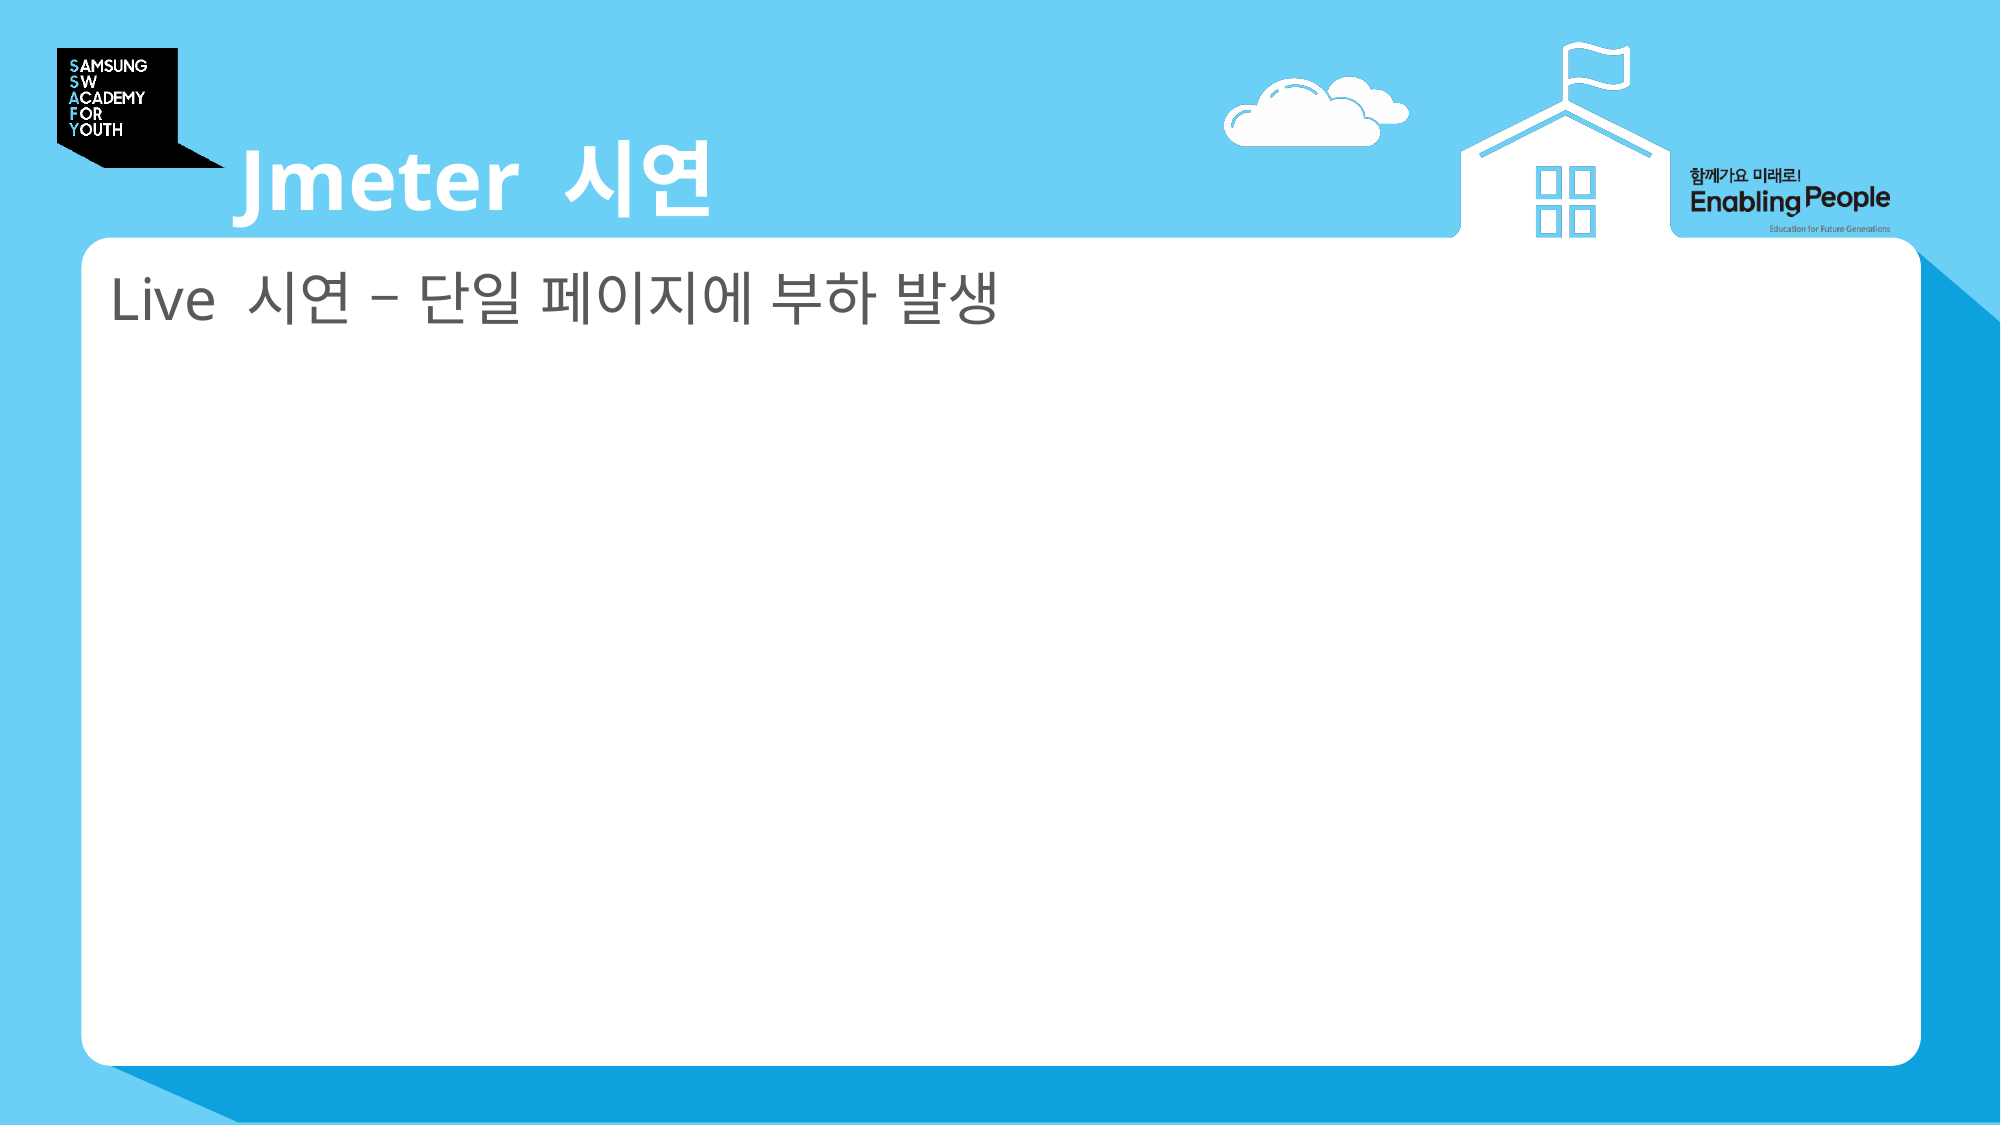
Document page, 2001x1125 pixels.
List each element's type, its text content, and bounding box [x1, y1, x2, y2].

picture [57, 48, 225, 168]
picture [1450, 42, 1681, 238]
picture [1690, 168, 1890, 232]
list Live 시연 – 단일 페이지에 부하 발생 [94, 262, 1040, 387]
title Jmeter 시연 [224, 130, 1290, 215]
picture [1217, 72, 1416, 153]
